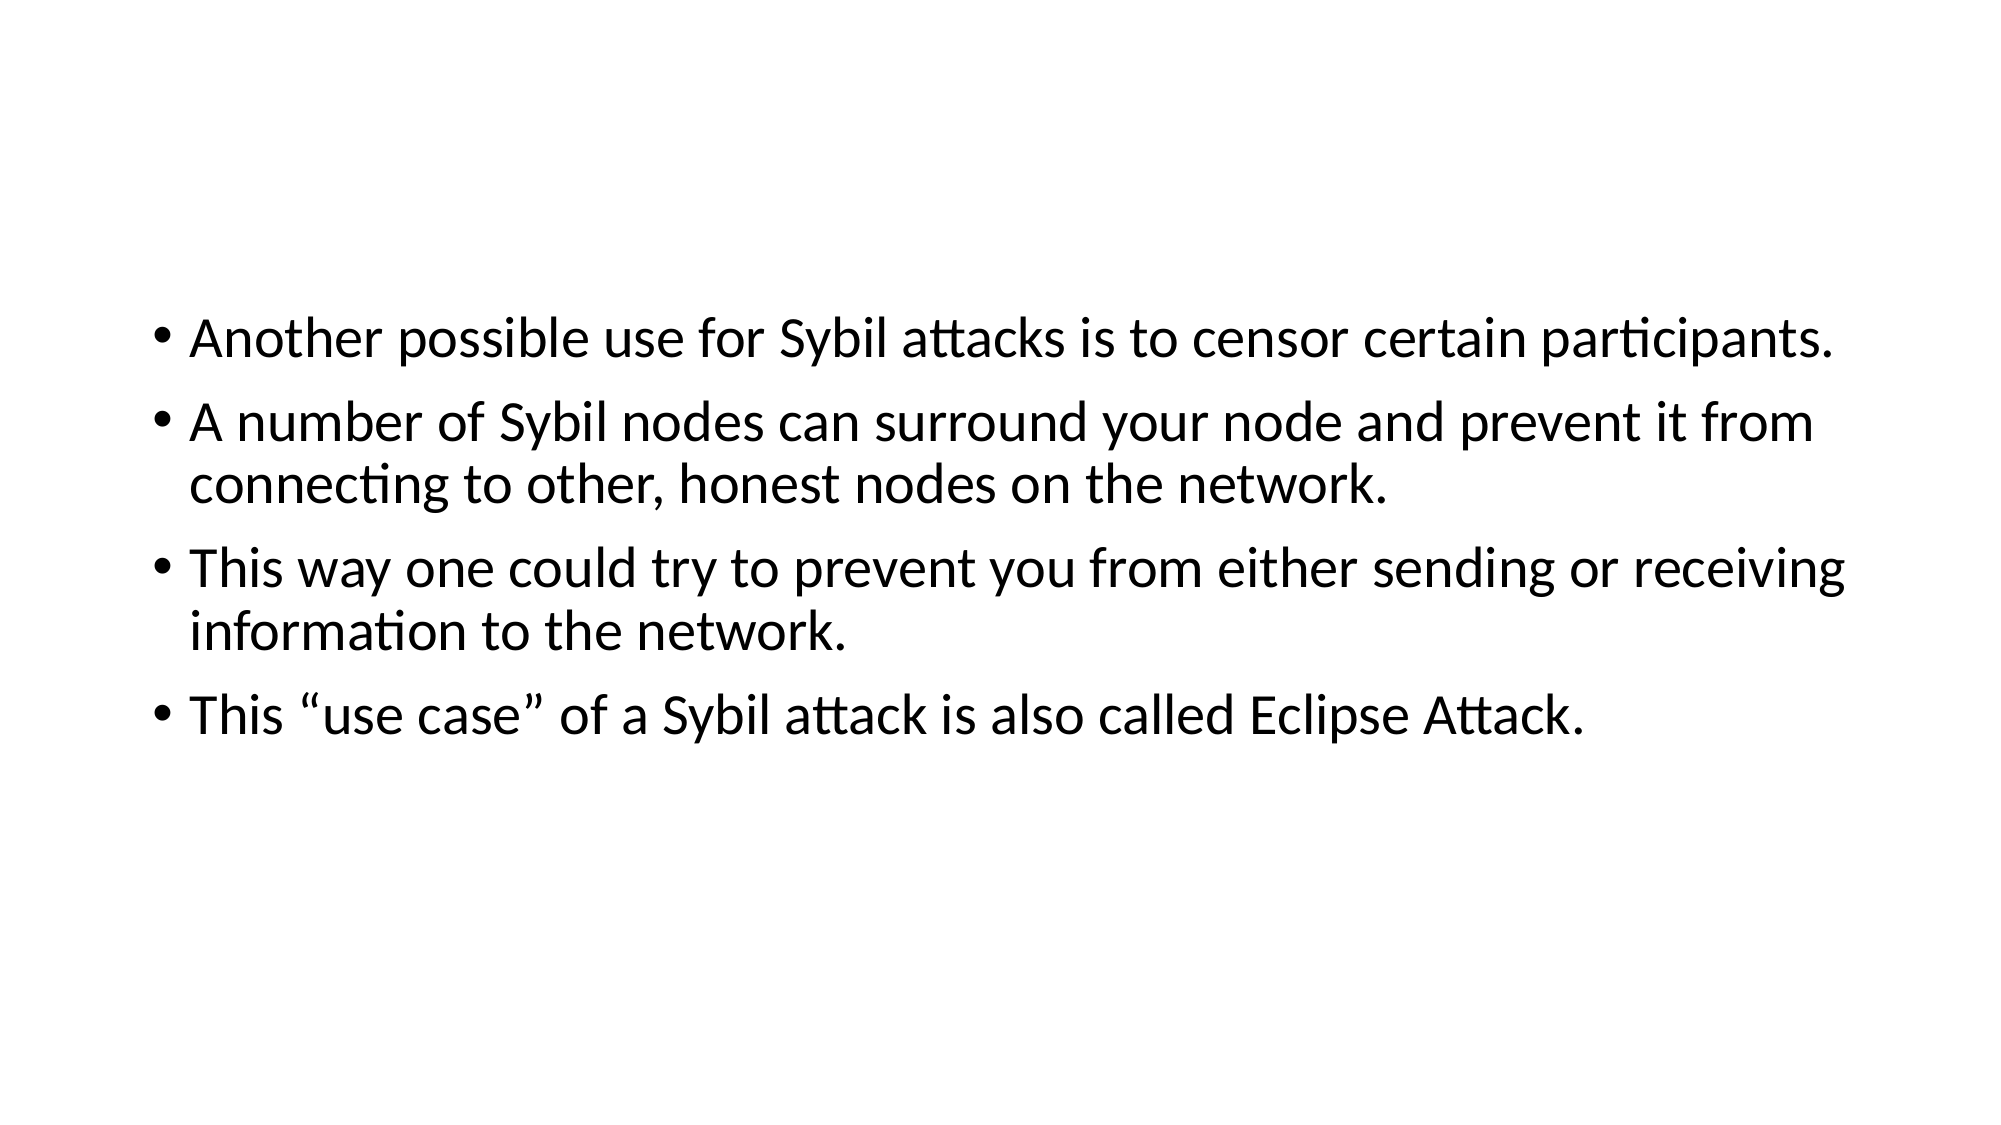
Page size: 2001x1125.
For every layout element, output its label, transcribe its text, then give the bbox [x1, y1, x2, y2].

list Another possible use for Sybil attacks is to censor certain participants. A number of Sybil nodes can surround your node and prevent it from connecting to other, honest nodes on the network. This way one could try to prevent you from either sending or receiving information to the network. This “use case” of a Sybil attack is also called Eclipse Attack. [137, 299, 1863, 1014]
